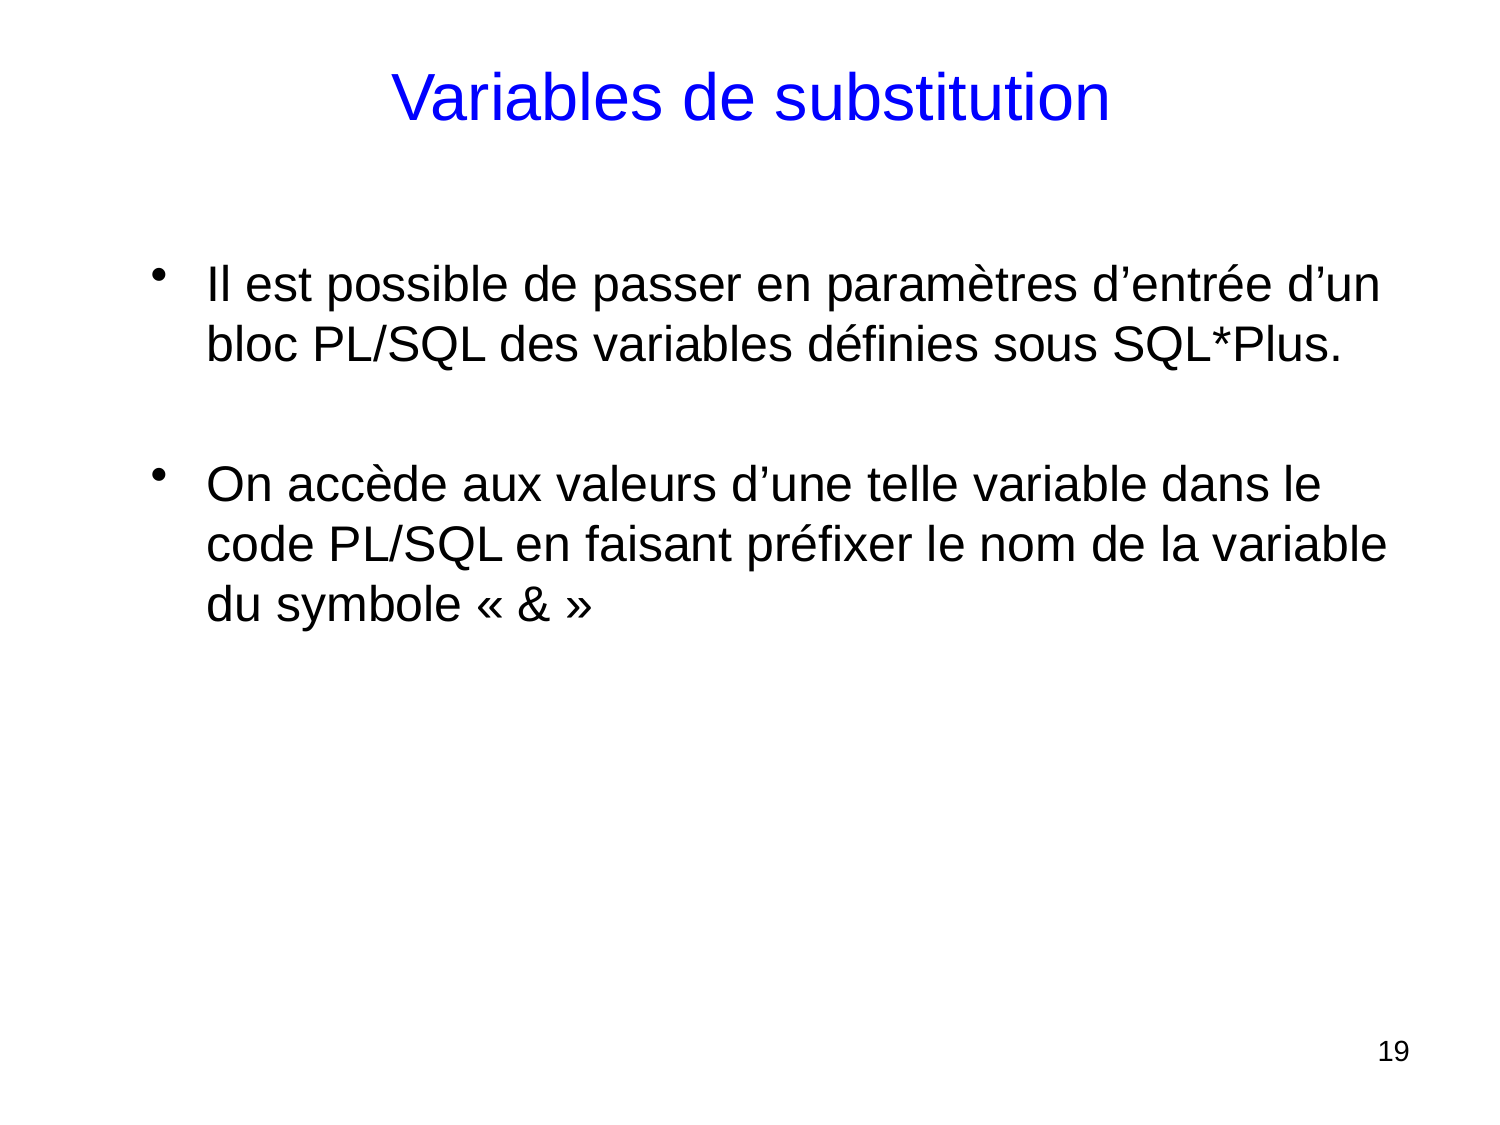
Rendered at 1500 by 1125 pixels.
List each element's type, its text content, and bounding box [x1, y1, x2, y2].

list Il est possible de passer en paramètres d’entrée d’un bloc PL/SQL des variables définies sous SQL*Plus. On accède aux valeurs d’une telle variable dans le code PL/SQL en faisant préfixer le nom de la variable du symbole « & » [135, 243, 1436, 859]
title Variables de substitution [76, 0, 1428, 188]
slide_number 19 [1074, 1024, 1426, 1103]
